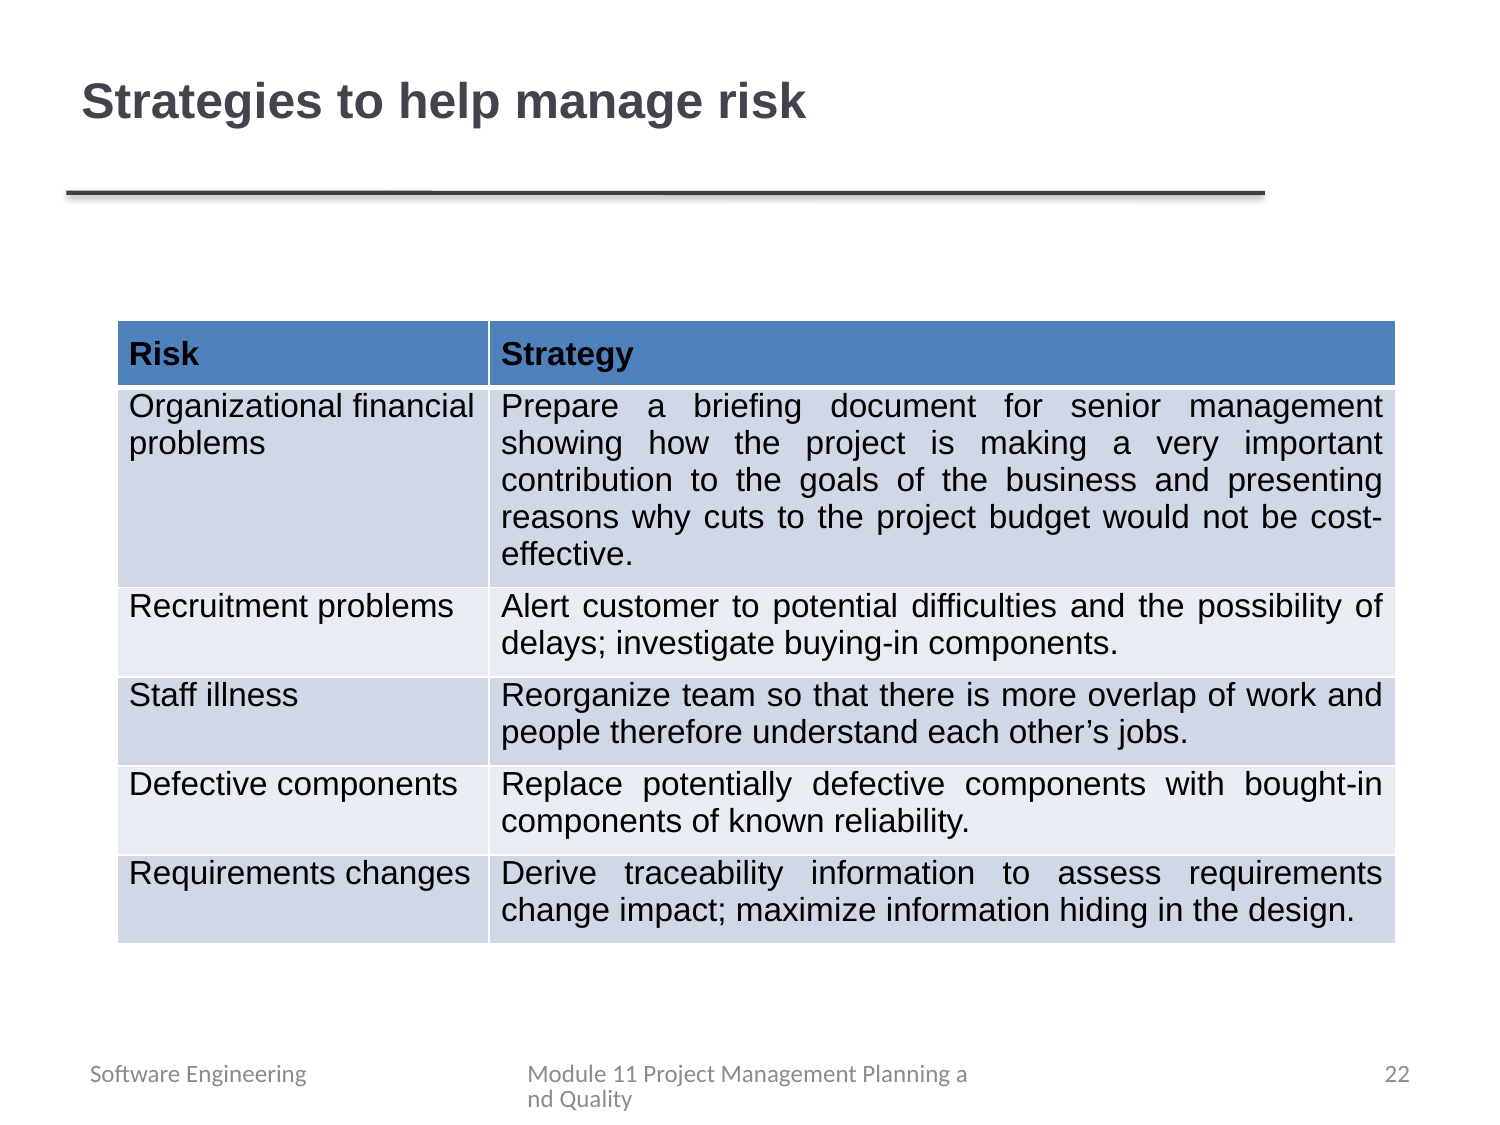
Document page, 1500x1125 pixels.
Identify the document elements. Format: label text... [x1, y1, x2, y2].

slide_number Software Engineering [75, 1042, 425, 1103]
slide_number 22 [1074, 1042, 1425, 1103]
table_cell Requirements changes [118, 856, 488, 943]
table_cell Prepare a briefing document for senior management showing how the project is making a very important contribution to the goals of the business and presenting reasons why cuts to the project budget would not be cost-effective. [490, 390, 1395, 587]
table_cell Recruitment problems [118, 588, 488, 676]
footer Module 11 Project Management Planning and Quality [512, 1042, 988, 1103]
title Strategies to help manage risk [66, 4, 1264, 193]
table_cell Defective components [118, 767, 488, 854]
table_header Risk [118, 321, 488, 385]
table_cell Staff illness [118, 678, 488, 765]
table_cell Derive traceability information to assess requirements change impact; maximize information hiding in the design. [490, 856, 1395, 943]
table_cell Replace potentially defective components with bought-in components of known reliability. [490, 767, 1395, 854]
table_header Strategy [490, 321, 1395, 385]
table_cell Organizational financial problems [118, 390, 488, 587]
table_cell Reorganize team so that there is more overlap of work and people therefore understand each other’s jobs. [490, 678, 1395, 765]
table_cell Alert customer to potential difficulties and the possibility of delays; investigate buying-in components. [490, 588, 1395, 676]
